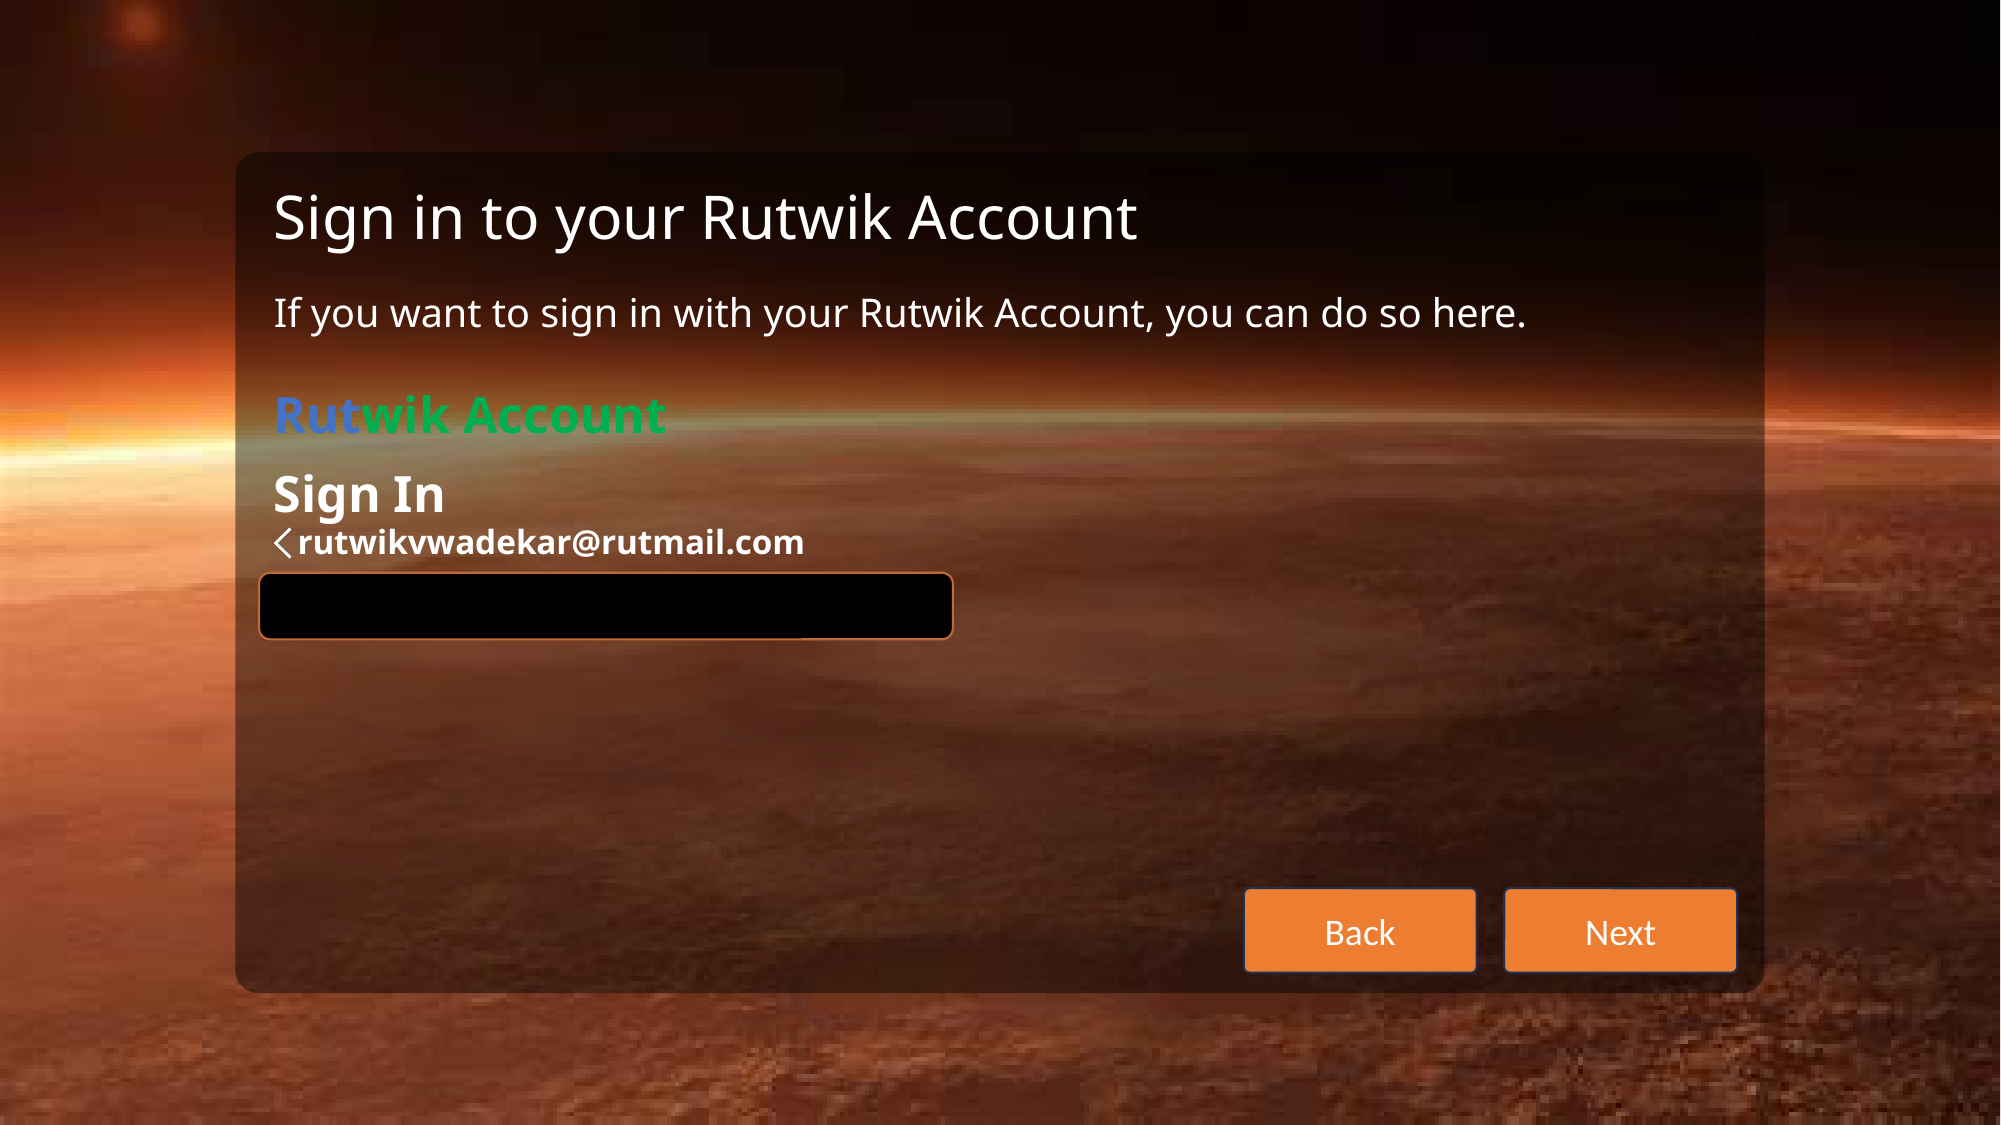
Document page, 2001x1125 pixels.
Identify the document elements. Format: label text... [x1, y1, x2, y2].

text_box [234, 151, 1766, 995]
text_box [258, 571, 954, 641]
text_box Sign In [259, 454, 979, 530]
text_box Rutwik Account [259, 376, 979, 451]
text_box If you want to sign in with your Rutwik Account, you can do so here. [259, 280, 1703, 344]
text_box Back [1242, 887, 1478, 974]
text_box Next [1503, 887, 1739, 974]
text_box Sign in to your Rutwik Account [259, 171, 1703, 259]
text_box rutwikvwadekar@rutmail.com [282, 513, 823, 569]
picture [255, 516, 310, 570]
